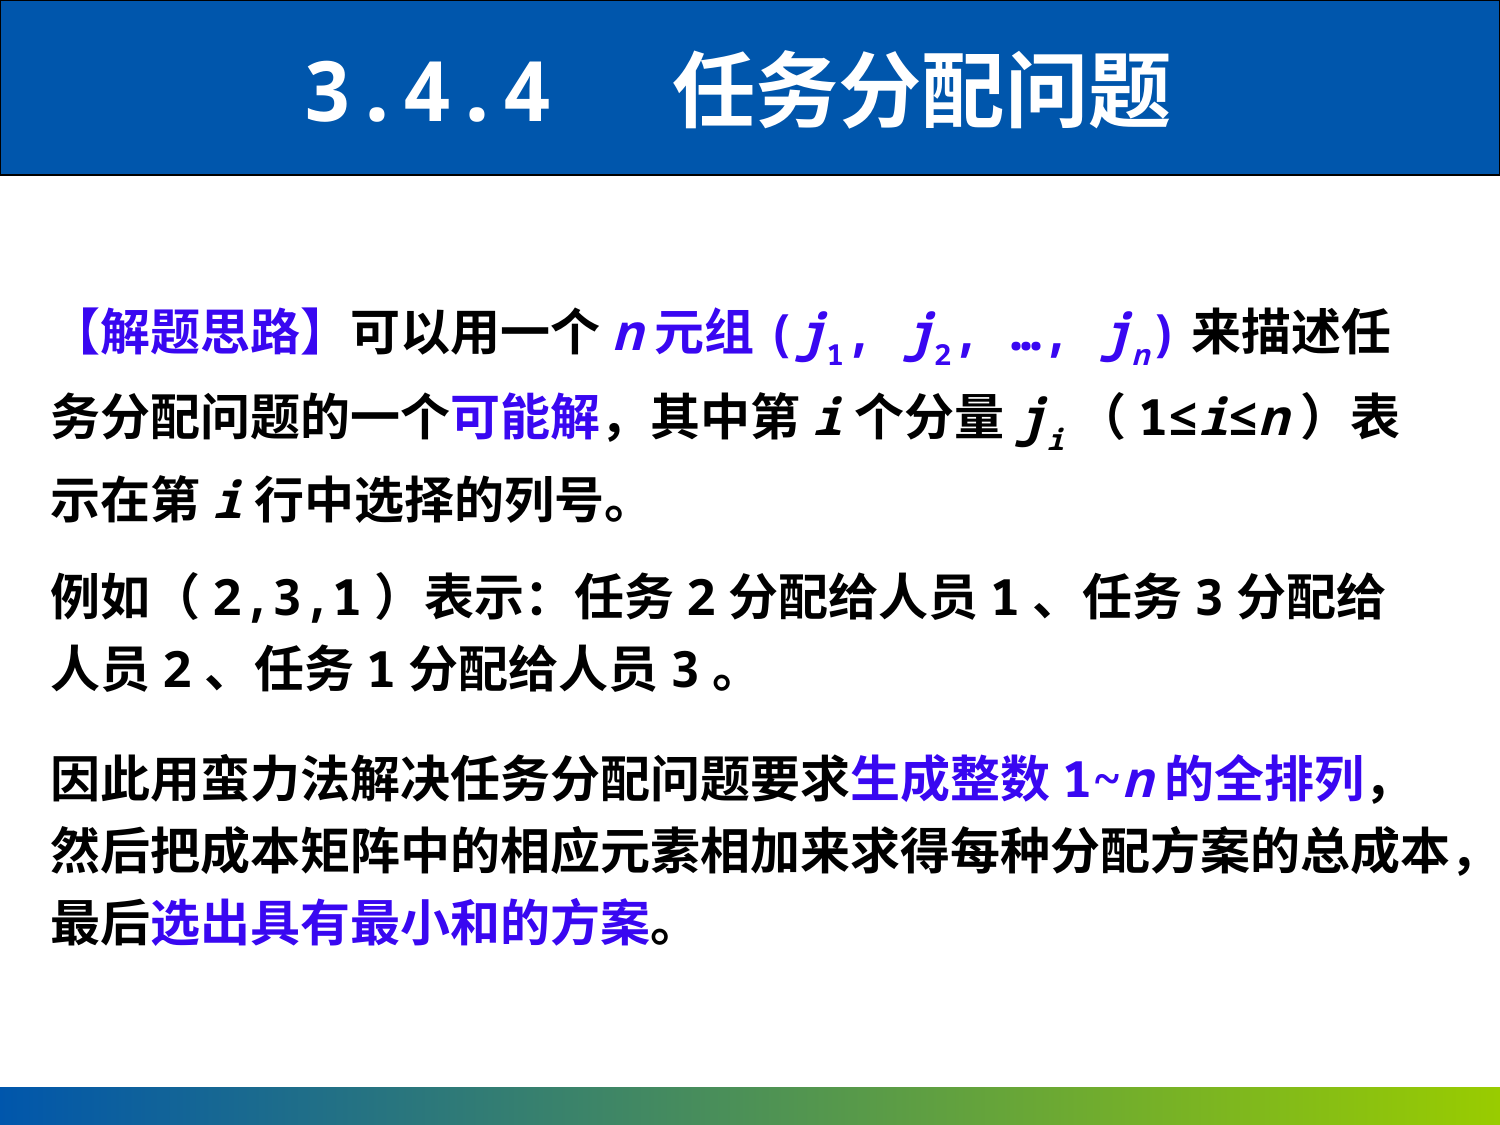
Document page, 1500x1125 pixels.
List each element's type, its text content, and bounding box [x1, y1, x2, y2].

text_box 【解题思路】可以用一个n元组(j1, j2, …, jn)来描述任务分配问题的一个可能解，其中第i个分量ji（1≤i≤n）表示在第i行中选择的列号。 例如（2,3,1）表示：任务2分配给人员1、任务3分配给人员2、任务1分配给人员3。 [35, 278, 1430, 705]
text_box 3.4.4 任务分配问题 [287, 30, 1188, 146]
text_box 因此用蛮力法解决任务分配问题要求生成整数1~n的全排列，然后把成本矩阵中的相应元素相加来求得每种分配方案的总成本，最后选出具有最小和的方案。 [35, 727, 1475, 959]
